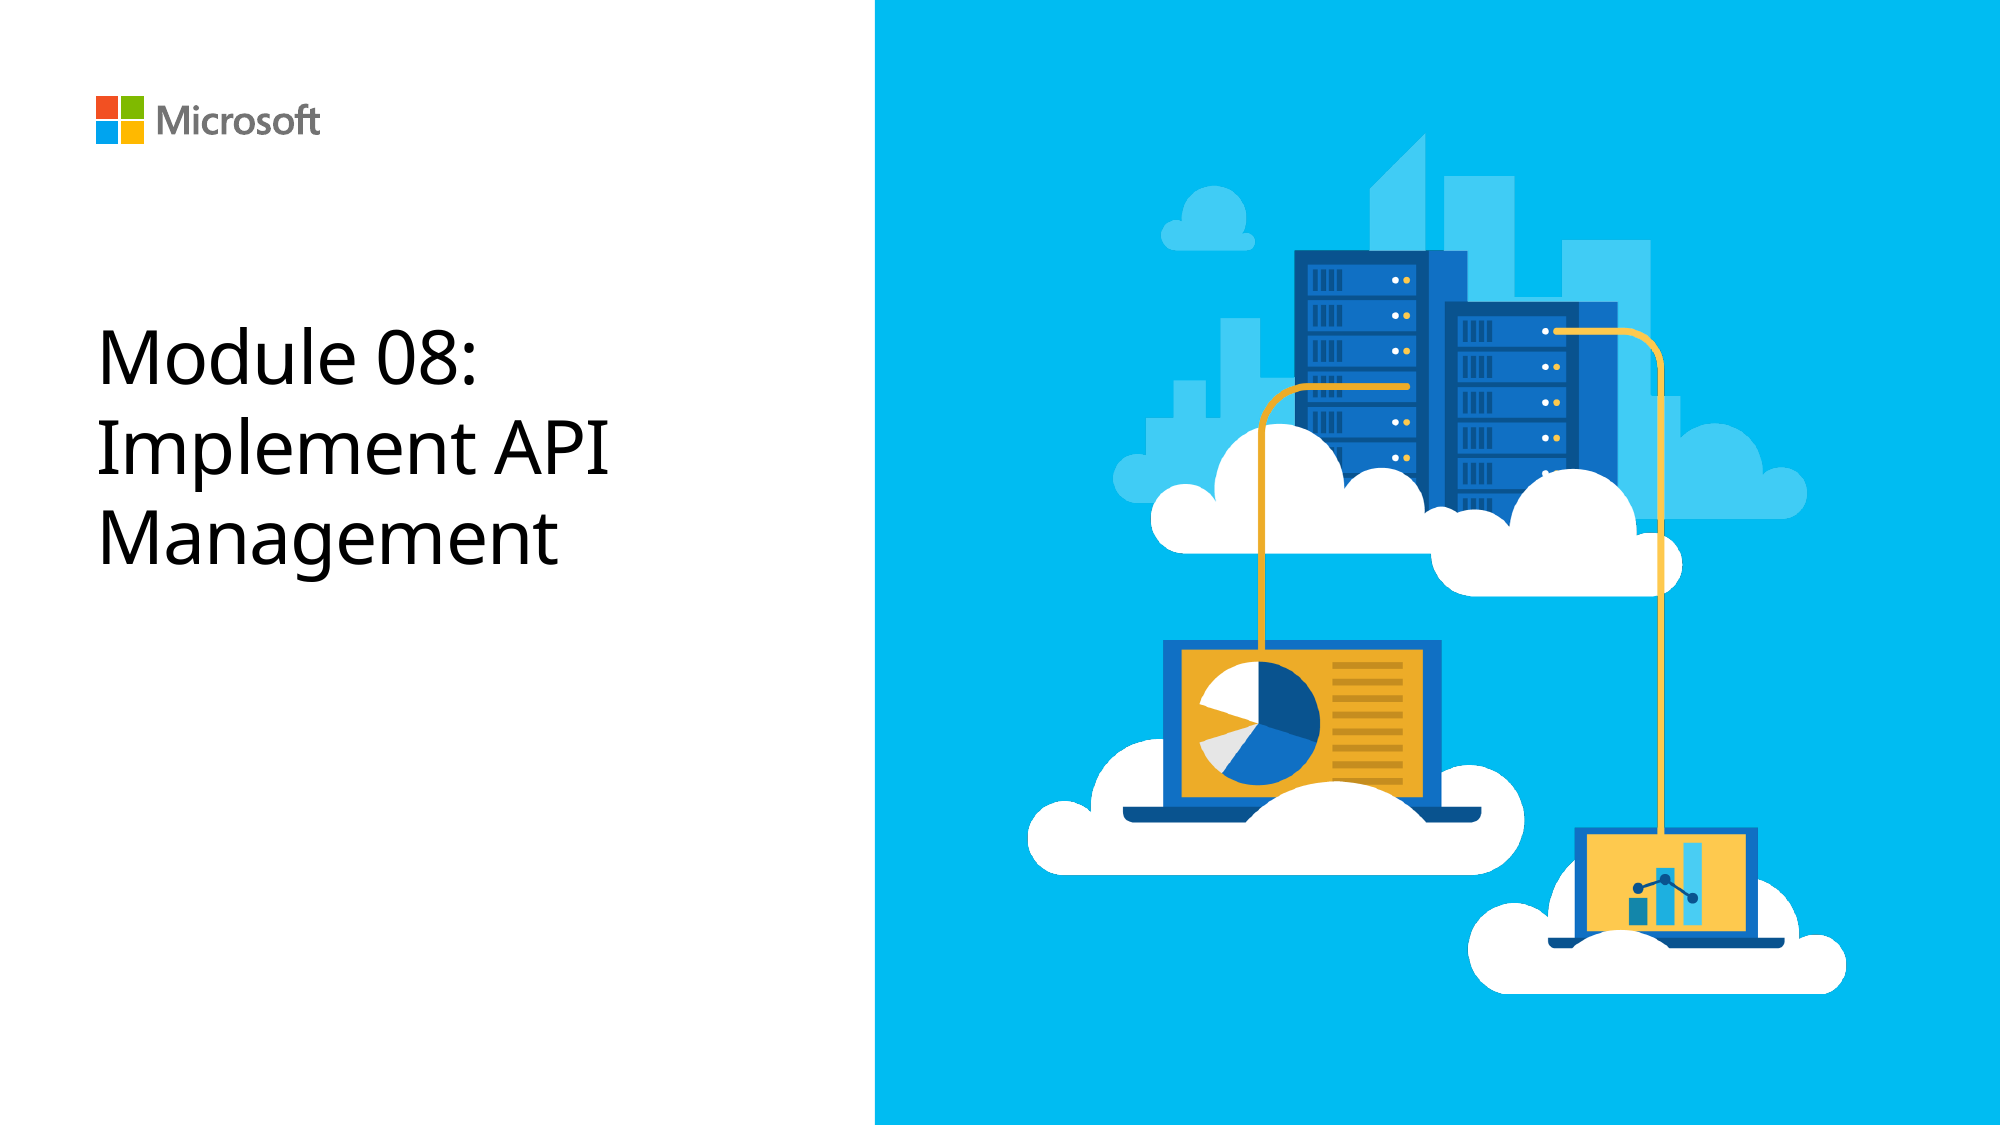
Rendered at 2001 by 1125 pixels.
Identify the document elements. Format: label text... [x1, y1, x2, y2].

picture [1162, 187, 1254, 250]
picture [1028, 136, 1846, 993]
title Module 08: Implement API Management [96, 307, 781, 580]
